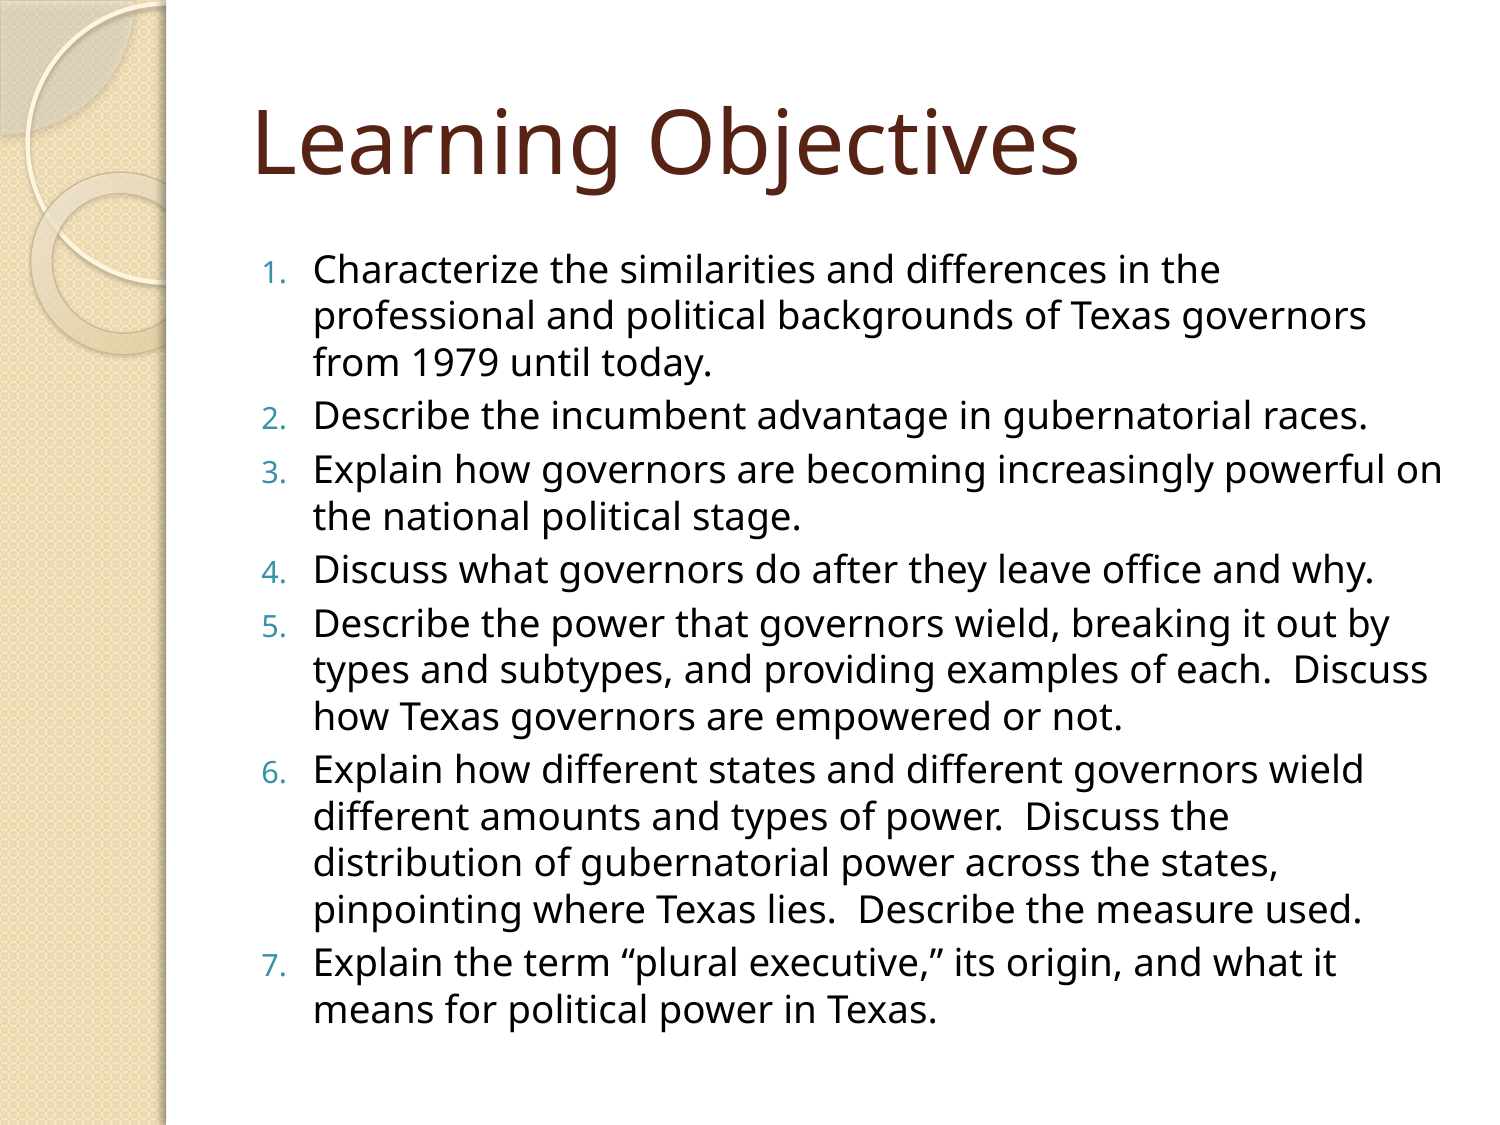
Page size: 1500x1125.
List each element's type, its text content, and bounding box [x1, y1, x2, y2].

title Learning Objectives [235, 45, 1466, 233]
list Characterize the similarities and differences in the professional and political backgrounds of Texas governors from 1979 until today. Describe the incumbent advantage in gubernatorial races. Explain how governors are becoming increasingly powerful on the national political stage. Discuss what governors do after they leave office and why. Describe the power that governors wield, breaking it out by types and subtypes, and providing examples of each. Discuss how Texas governors are empowered or not. Explain how different states and different governors wield different amounts and types of power. Discuss the distribution of gubernatorial power across the states, pinpointing where Texas lies. Describe the measure used. Explain the term “plural executive,” its origin, and what it means for political power in Texas. [235, 237, 1466, 1050]
